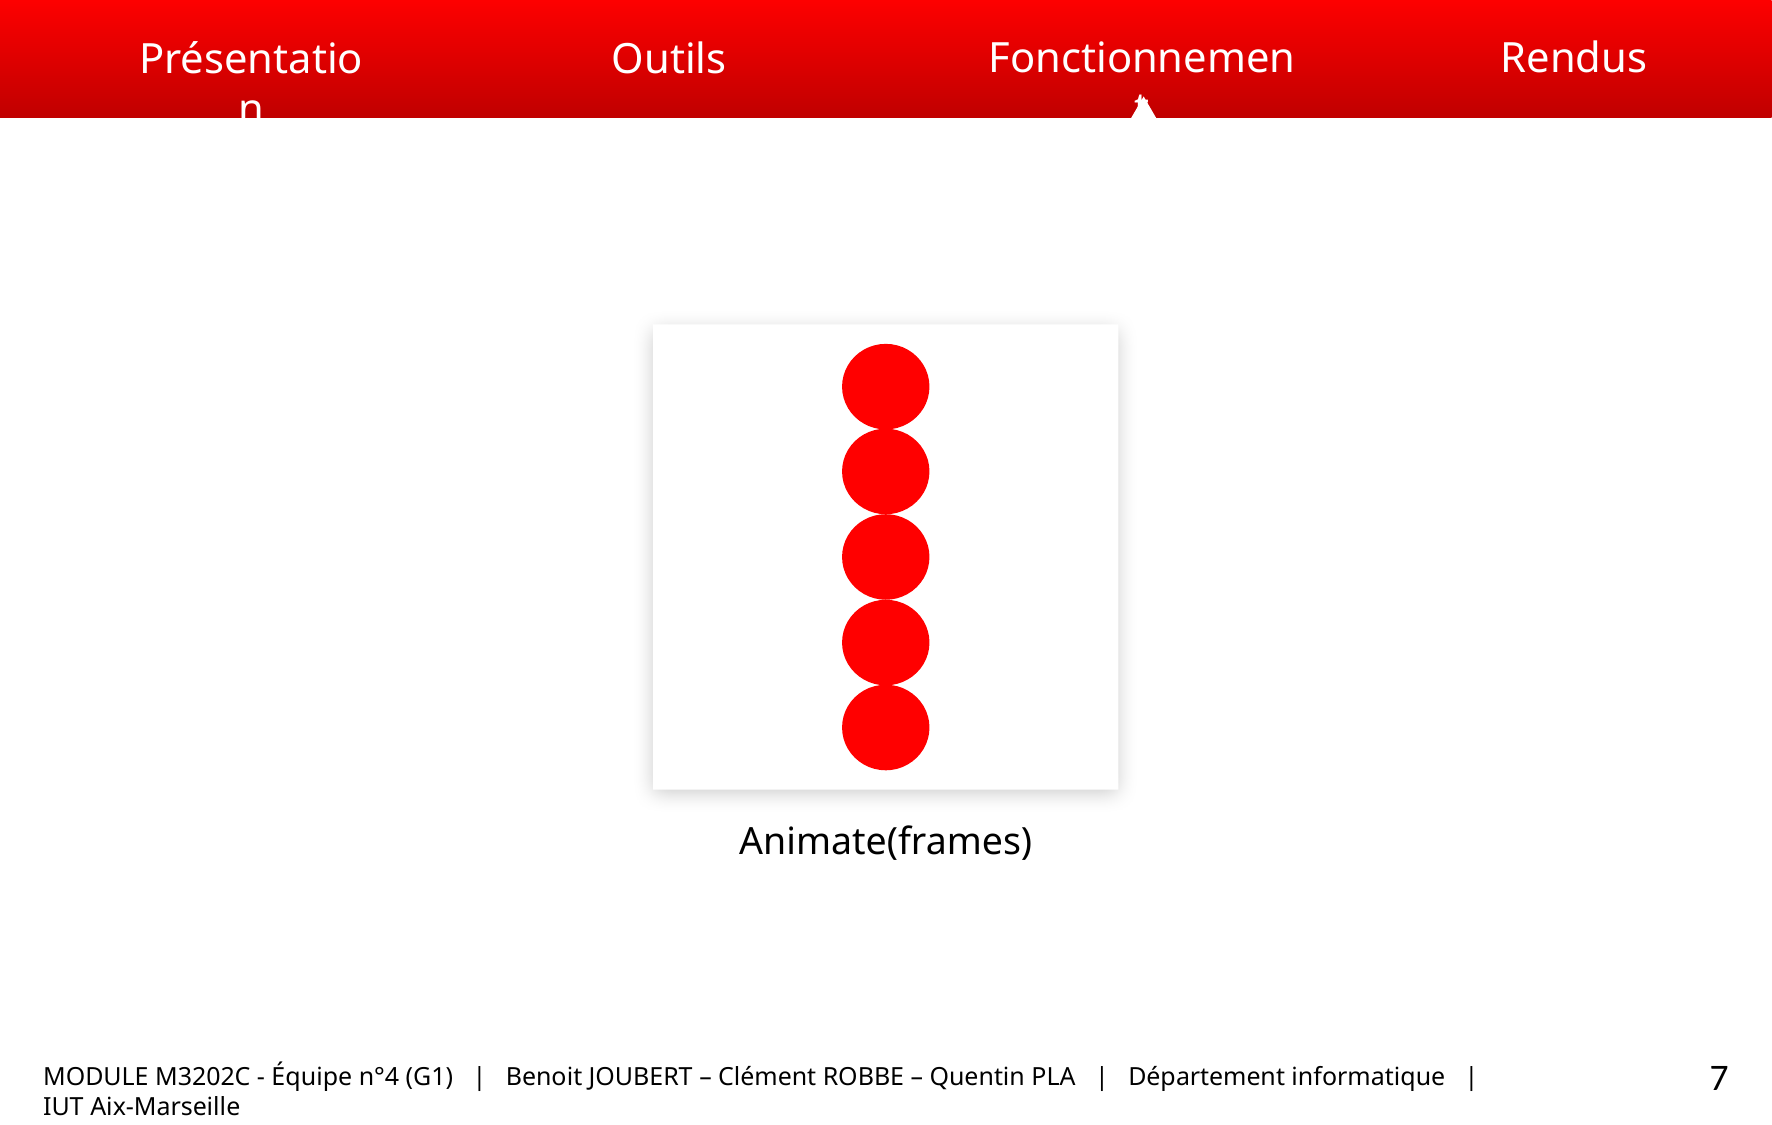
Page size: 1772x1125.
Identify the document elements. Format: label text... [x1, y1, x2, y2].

text_box Rendus [1404, 23, 1744, 89]
text_box [841, 429, 931, 514]
text_box [0, 0, 1772, 97]
text_box [841, 685, 931, 772]
text_box [841, 600, 931, 687]
text_box [841, 342, 931, 431]
text_box Outils [539, 24, 799, 90]
text_box 7 [1662, 1045, 1744, 1106]
text_box [841, 513, 931, 601]
text_box Animate(frames) [709, 809, 1063, 869]
text_box Fonctionnement [972, 23, 1312, 97]
text_box MODULE M3202C - Équipe n°4 (G1) | Benoit JOUBERT – Clément ROBBE – Quentin PLA | Département informatique | IUT Aix-Marseille [28, 1053, 1525, 1125]
text_box [1115, 94, 1172, 143]
text_box [652, 323, 1119, 791]
text_box [0, 97, 1772, 144]
text_box Présentation [121, 24, 381, 97]
